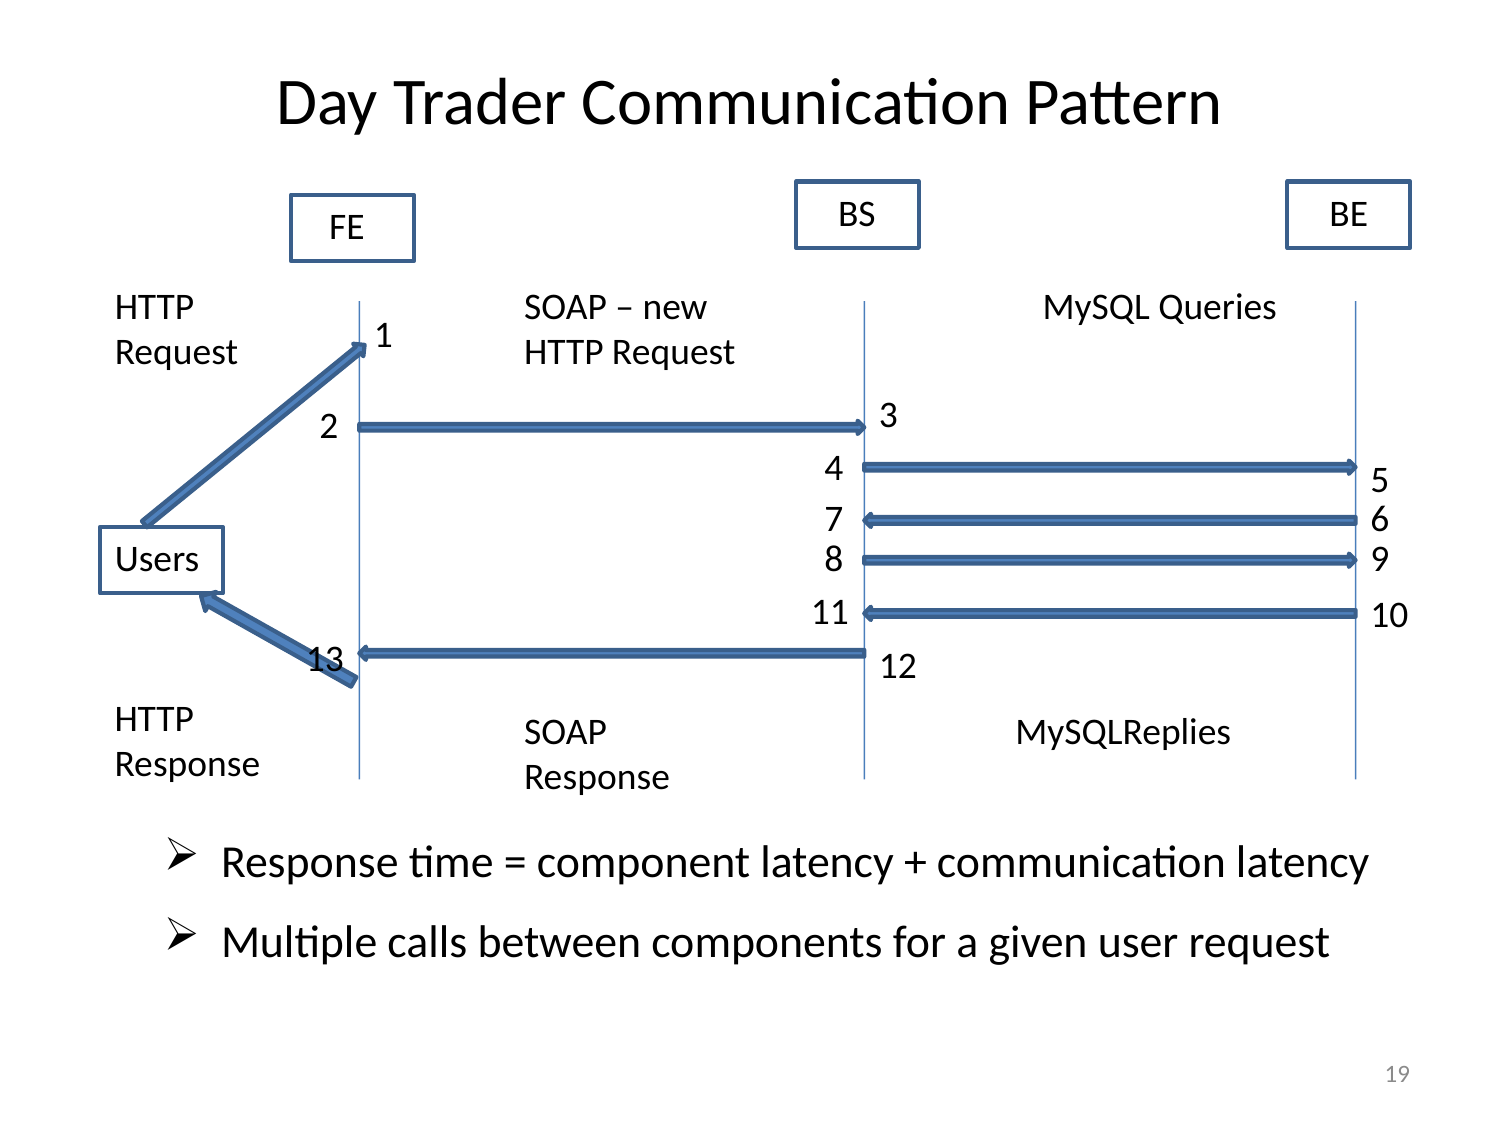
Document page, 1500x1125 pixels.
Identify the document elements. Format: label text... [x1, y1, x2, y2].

text_box Response time = component latency + communication latency Multiple calls between components for a given user request [75, 824, 1450, 974]
text_box Day Trader Communication Pattern [74, 50, 1425, 175]
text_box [99, 181, 1438, 806]
slide_number 19 [1074, 1042, 1425, 1103]
